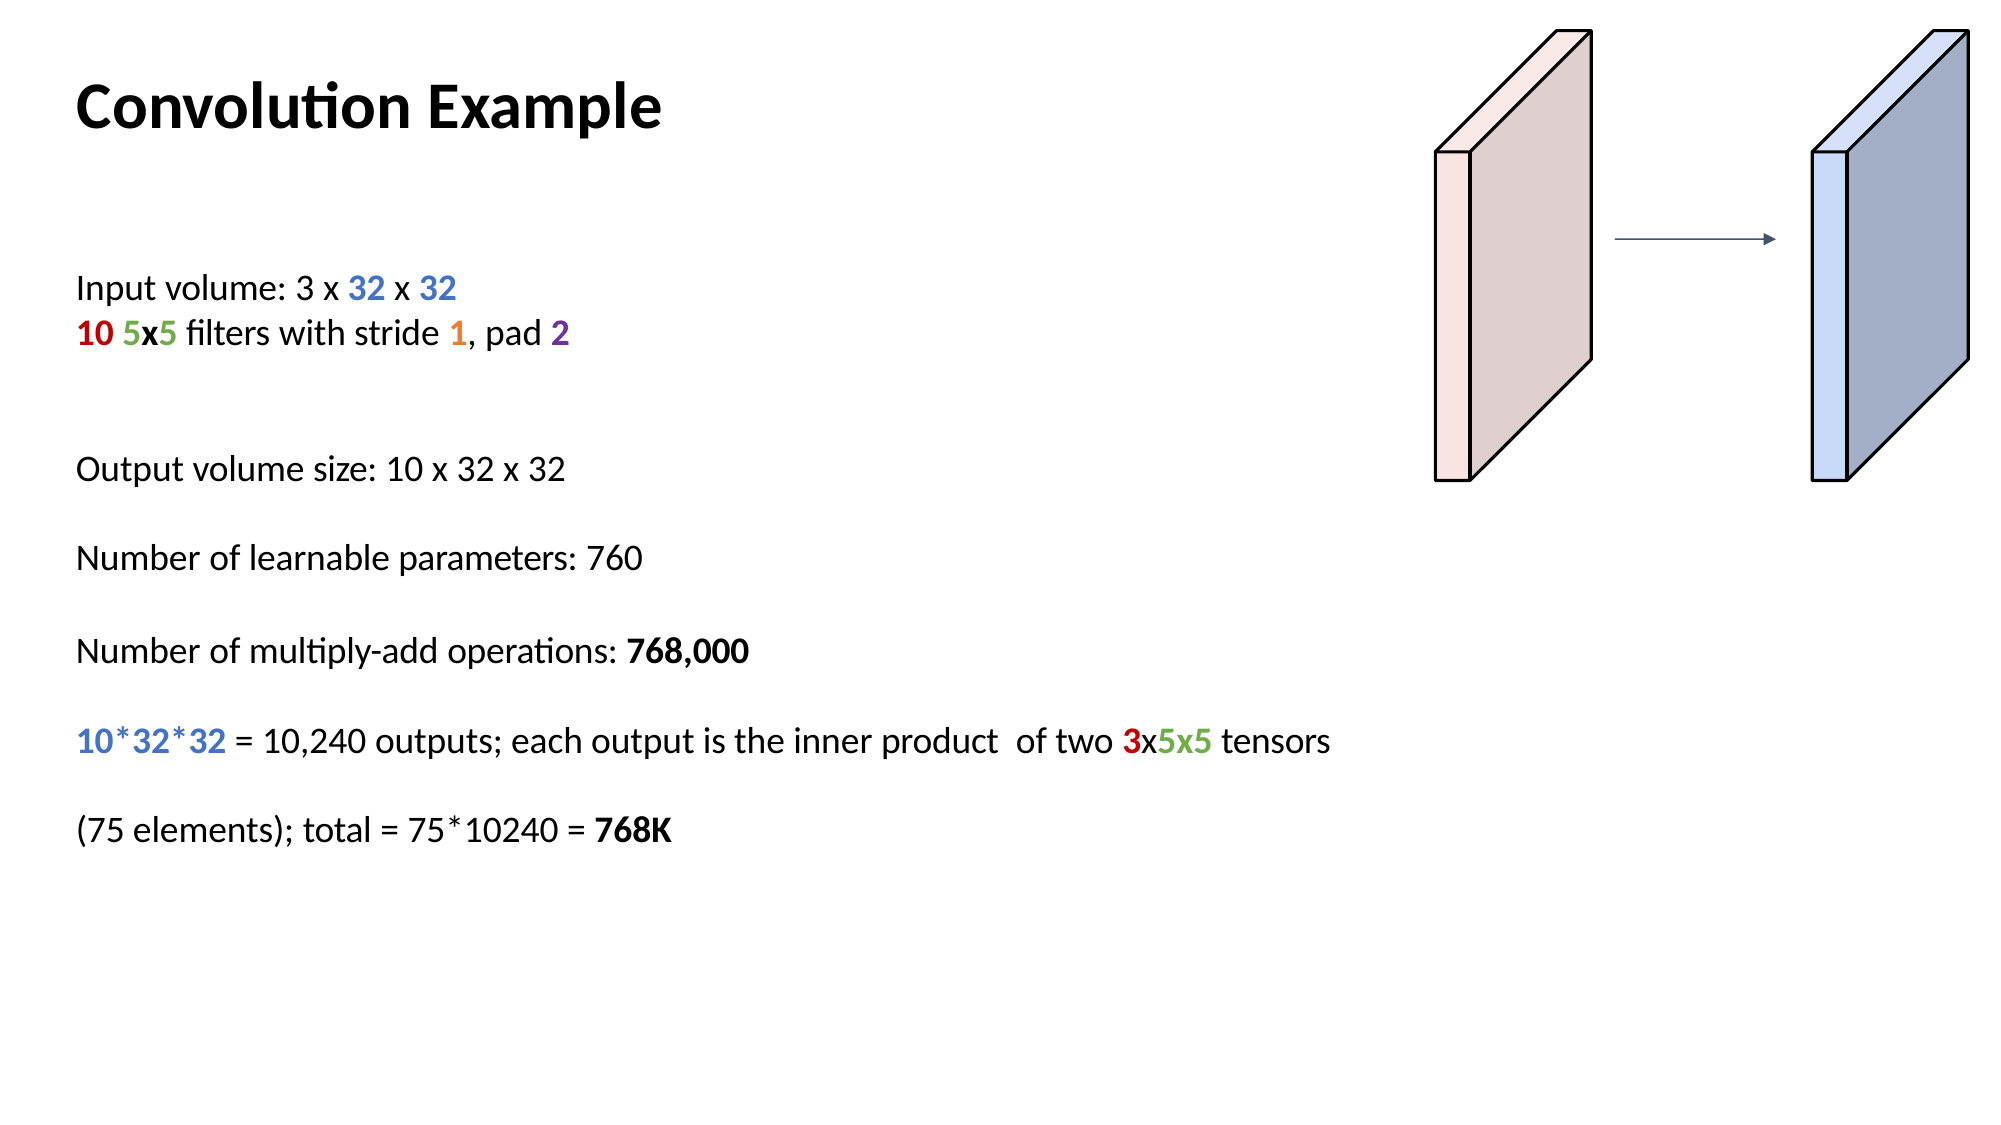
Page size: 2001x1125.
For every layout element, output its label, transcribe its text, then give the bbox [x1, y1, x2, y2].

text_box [1810, 29, 1970, 483]
text_box Convolution Example [62, 54, 679, 150]
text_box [1433, 29, 1593, 483]
text_box Input volume: 3 x 32 x 32 10 5x5 filters with stride 1, pad 2 Output volume size: 10 x 32 x 32 Number of learnable parameters: 760 Number of multiply-add operations: 768,000 10*32*32 = 10,240 outputs; each output is the inner product of two 3x5x5 tensors (75 elements); total = 75*10240 = 768K [59, 255, 1364, 993]
text_box [1614, 232, 1777, 246]
